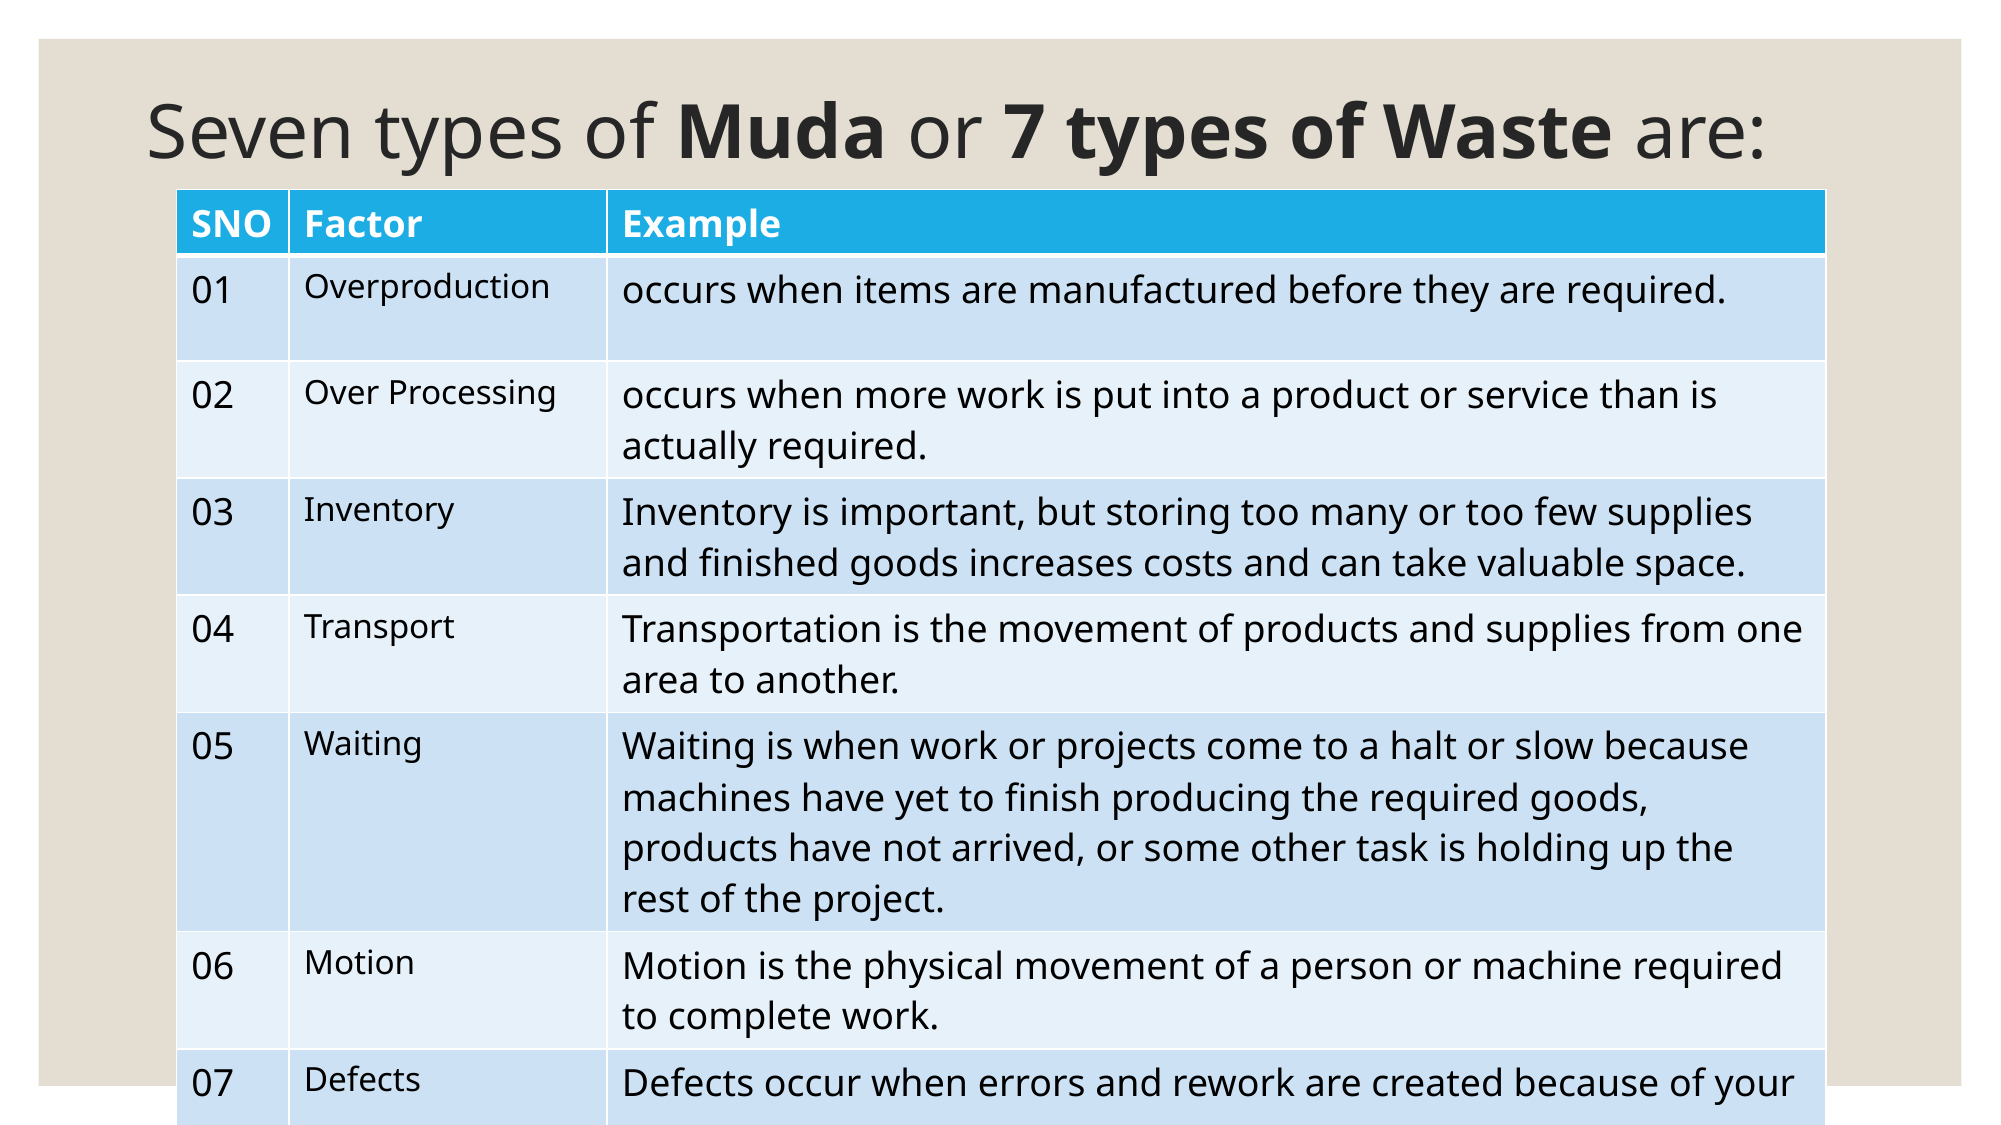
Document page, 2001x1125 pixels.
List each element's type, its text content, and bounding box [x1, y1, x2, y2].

table_header Factor [290, 190, 606, 253]
table_cell 05 [177, 713, 288, 931]
table_cell 03 [177, 479, 288, 594]
table_cell Motion is the physical movement of a person or machine required to complete work. [608, 932, 1825, 1048]
table_cell Inventory is important, but storing too many or too few supplies and finished goods increases costs and can take valuable space. [608, 479, 1825, 594]
table_cell Inventory [290, 479, 606, 594]
table_cell 02 [177, 362, 288, 477]
table_cell occurs when items are manufactured before they are required. [608, 258, 1825, 360]
title Seven types of Muda or 7 types of Waste are: [131, 22, 1991, 248]
table_cell Defects occur when errors and rework are created because of your processes. [608, 1050, 1825, 1125]
table_cell 07 [177, 1050, 288, 1125]
table_cell Transportation is the movement of products and supplies from one area to another. [608, 596, 1825, 712]
table_header Example [608, 190, 1825, 253]
table_cell Overproduction [290, 258, 606, 360]
table_header SNO [177, 190, 288, 253]
table_cell occurs when more work is put into a product or service than is actually required. [608, 362, 1825, 477]
table_cell Waiting is when work or projects come to a halt or slow because machines have yet to finish producing the required goods, products have not arrived, or some other task is holding up the rest of the project. [608, 713, 1825, 931]
table_cell Over Processing [290, 362, 606, 477]
table_cell Motion [290, 932, 606, 1048]
table_cell Waiting [290, 713, 606, 931]
table_cell 04 [177, 596, 288, 712]
table_cell Defects [290, 1050, 606, 1125]
table_cell 01 [177, 258, 288, 360]
table_cell 06 [177, 932, 288, 1048]
table_cell Transport [290, 596, 606, 712]
